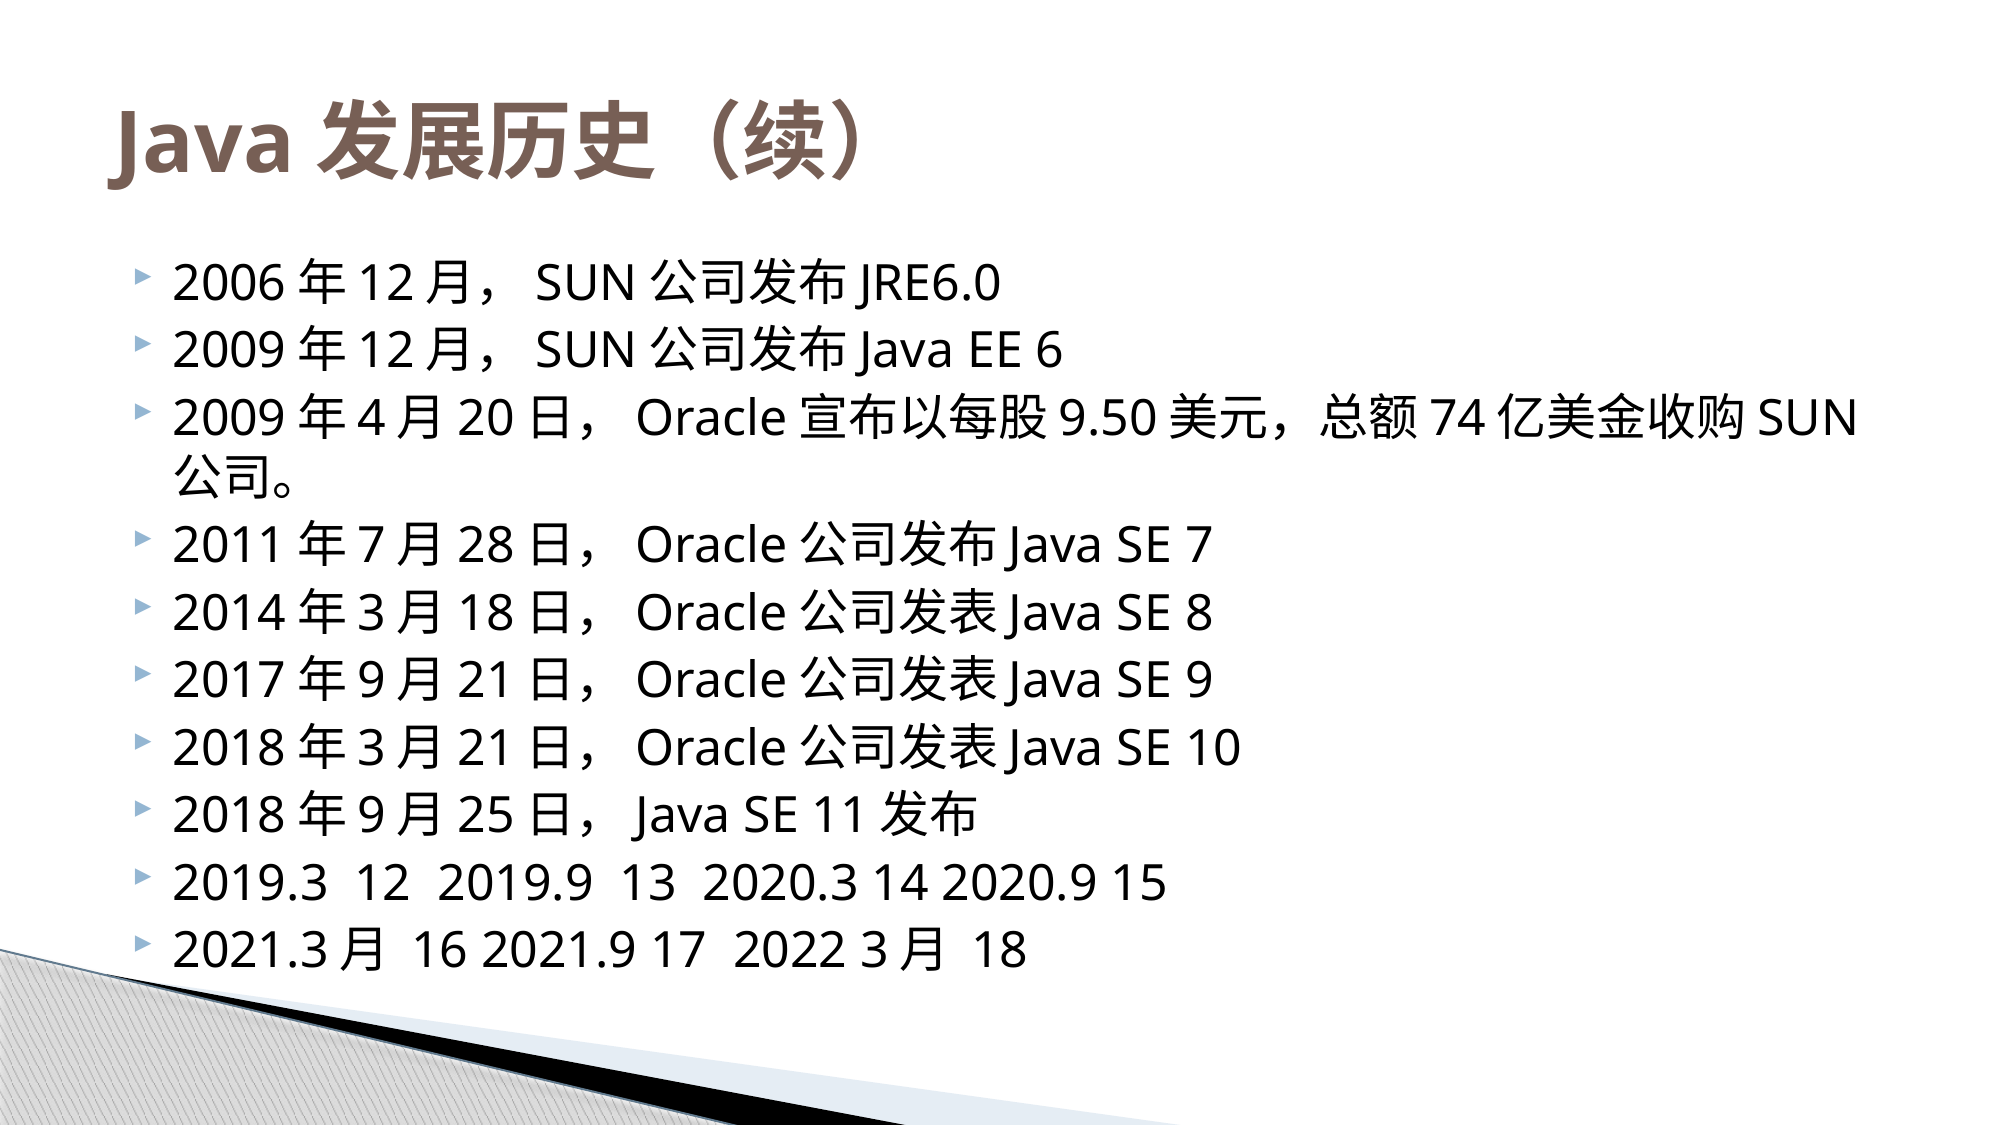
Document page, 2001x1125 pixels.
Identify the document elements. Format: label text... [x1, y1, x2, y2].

list 2006年12月，SUN公司发布JRE6.0 2009年12月，SUN公司发布Java EE 6 2009年4月20日，Oracle宣布以每股9.50美元，总额74亿美金收购SUN公司。 2011年7月28日，Oracle公司发布Java SE 7 2014年3月18日，Oracle公司发表Java SE 8 2017年9月21日，Oracle公司发表Java SE 9 2018年3月21日，Oracle公司发表Java SE 10 2018年9月25日，Java SE 11发布 2019.3 12 2019.9 13 2020.3 14 2020.9 15 2021.3月 16 2021.9 17 2022 3月 18 [99, 243, 1900, 986]
title Java发展历史（续） [99, 45, 1900, 233]
